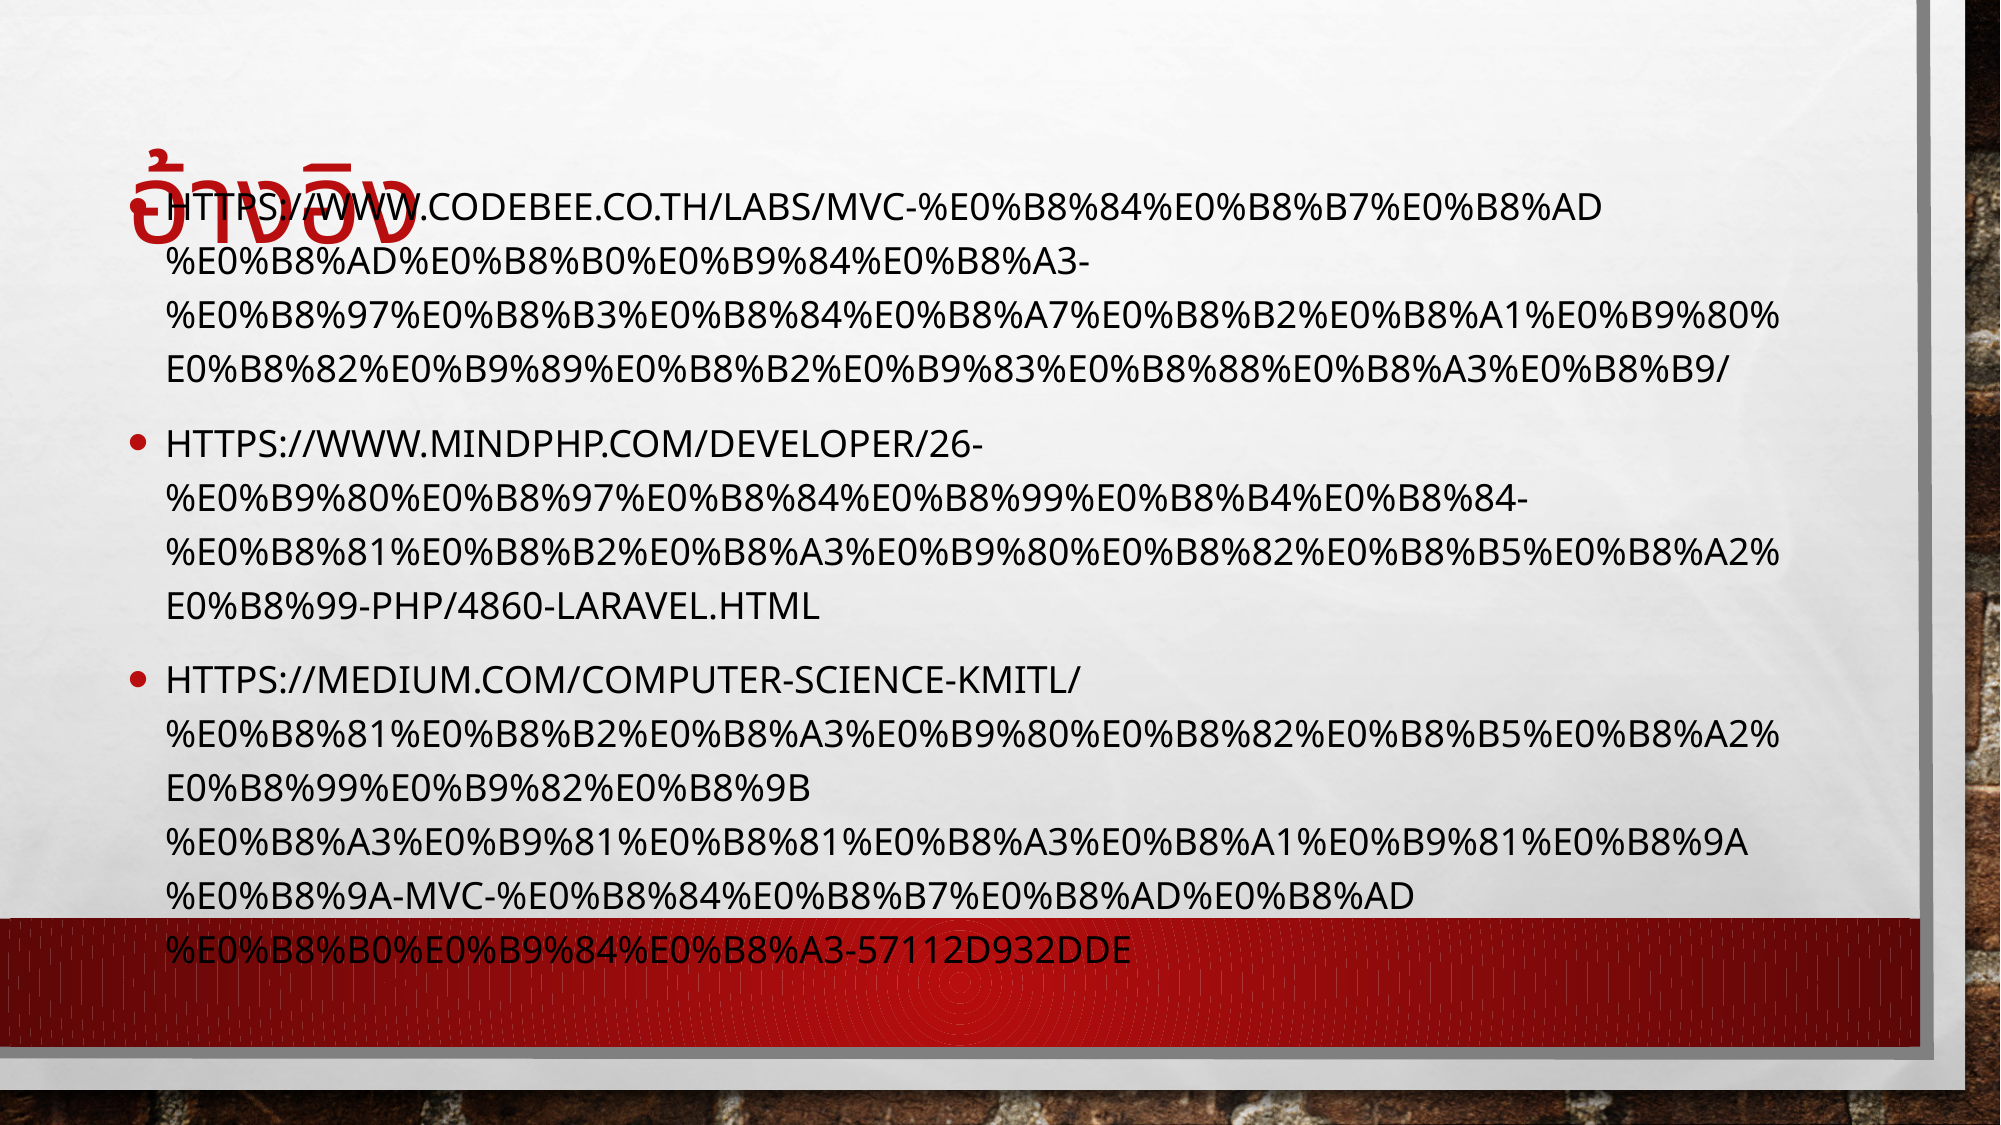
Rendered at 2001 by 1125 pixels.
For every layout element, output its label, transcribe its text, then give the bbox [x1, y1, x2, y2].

title อ้างอิง [112, 112, 1818, 302]
list https://www.codebee.co.th/labs/mvc-%E0%B8%84%E0%B8%B7%E0%B8%AD%E0%B8%AD%E0%B8%B0%E0%B9%84%E0%B8%A3-%E0%B8%97%E0%B8%B3%E0%B8%84%E0%B8%A7%E0%B8%B2%E0%B8%A1%E0%B9%80%E0%B8%82%E0%B9%89%E0%B8%B2%E0%B9%83%E0%B8%88%E0%B8%A3%E0%B8%B9/ https://www.mindphp.com/developer/26-%E0%B9%80%E0%B8%97%E0%B8%84%E0%B8%99%E0%B8%B4%E0%B8%84-%E0%B8%81%E0%B8%B2%E0%B8%A3%E0%B9%80%E0%B8%82%E0%B8%B5%E0%B8%A2%E0%B8%99-php/4860-laravel.html https://medium.com/computer-science-kmitl/%E0%B8%81%E0%B8%B2%E0%B8%A3%E0%B9%80%E0%B8%82%E0%B8%B5%E0%B8%A2%E0%B8%99%E0%B9%82%E0%B8%9B%E0%B8%A3%E0%B9%81%E0%B8%81%E0%B8%A3%E0%B8%A1%E0%B9%81%E0%B8%9A%E0%B8%9A-mvc-%E0%B8%84%E0%B8%B7%E0%B8%AD%E0%B8%AD%E0%B8%B0%E0%B9%84%E0%B8%A3-57112d932dde [112, 338, 1818, 882]
picture [0, 0, 2000, 1125]
